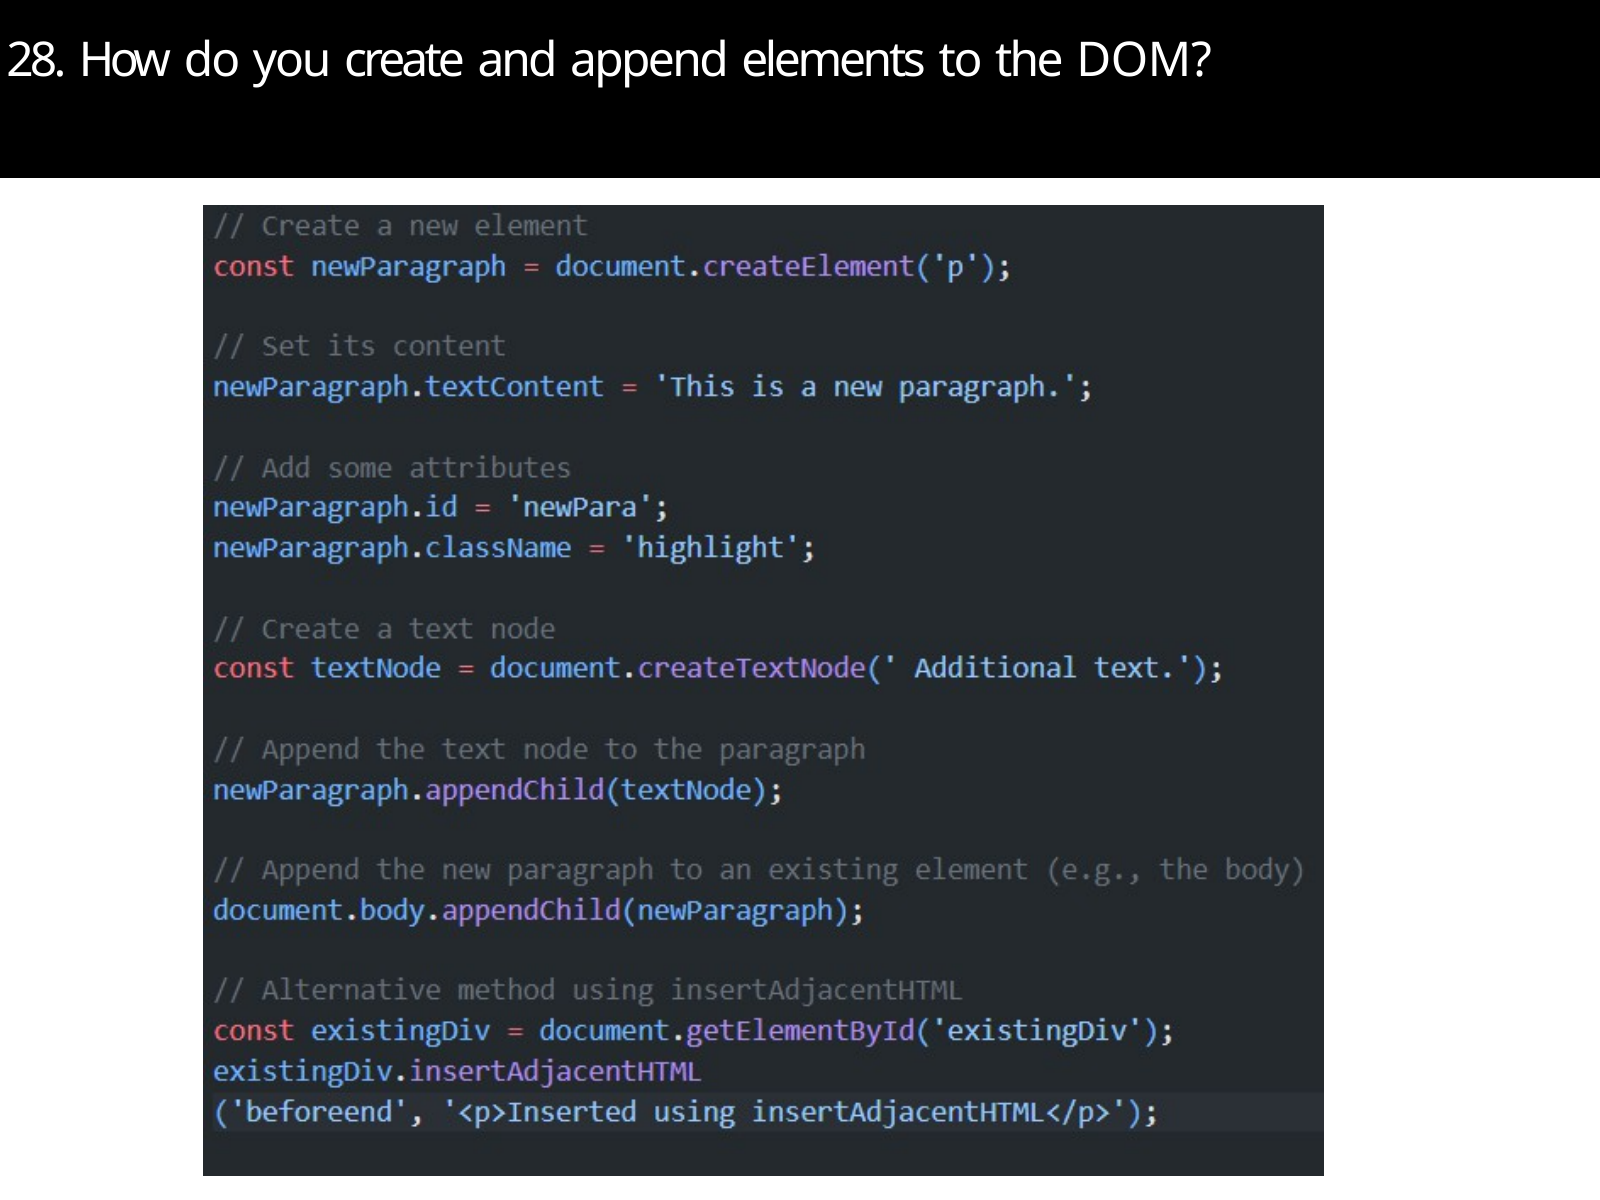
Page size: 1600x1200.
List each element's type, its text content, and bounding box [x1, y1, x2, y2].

title 28. How do you create and append elements to the DOM? [4, 11, 1543, 229]
picture [203, 205, 1324, 1177]
